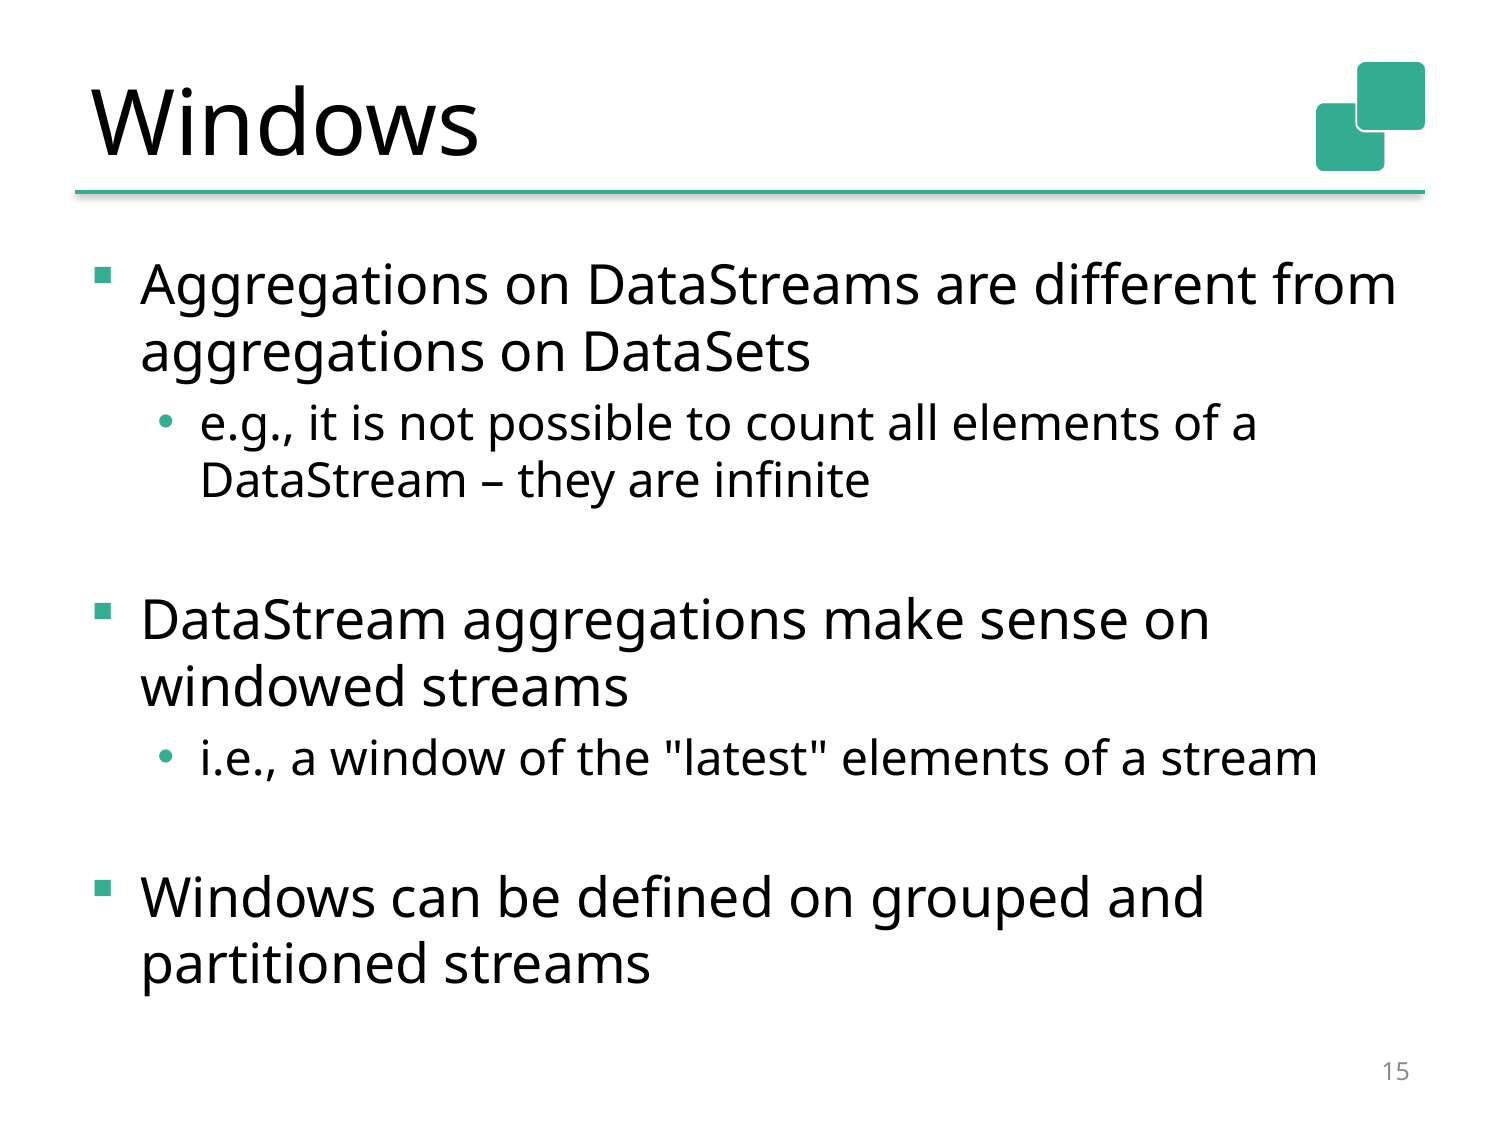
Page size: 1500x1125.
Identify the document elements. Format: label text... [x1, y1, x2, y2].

title Windows [75, 45, 1302, 193]
picture [1316, 62, 1425, 171]
list Aggregations on DataStreams are different from aggregations on DataSets e.g., it is not possible to count all elements of a DataStream – they are infinite DataStream aggregations make sense on windowed streams i.e., a window of the "latest" elements of a stream Windows can be defined on grouped and partitioned streams [75, 241, 1449, 1005]
slide_number 15 [1074, 1042, 1425, 1103]
